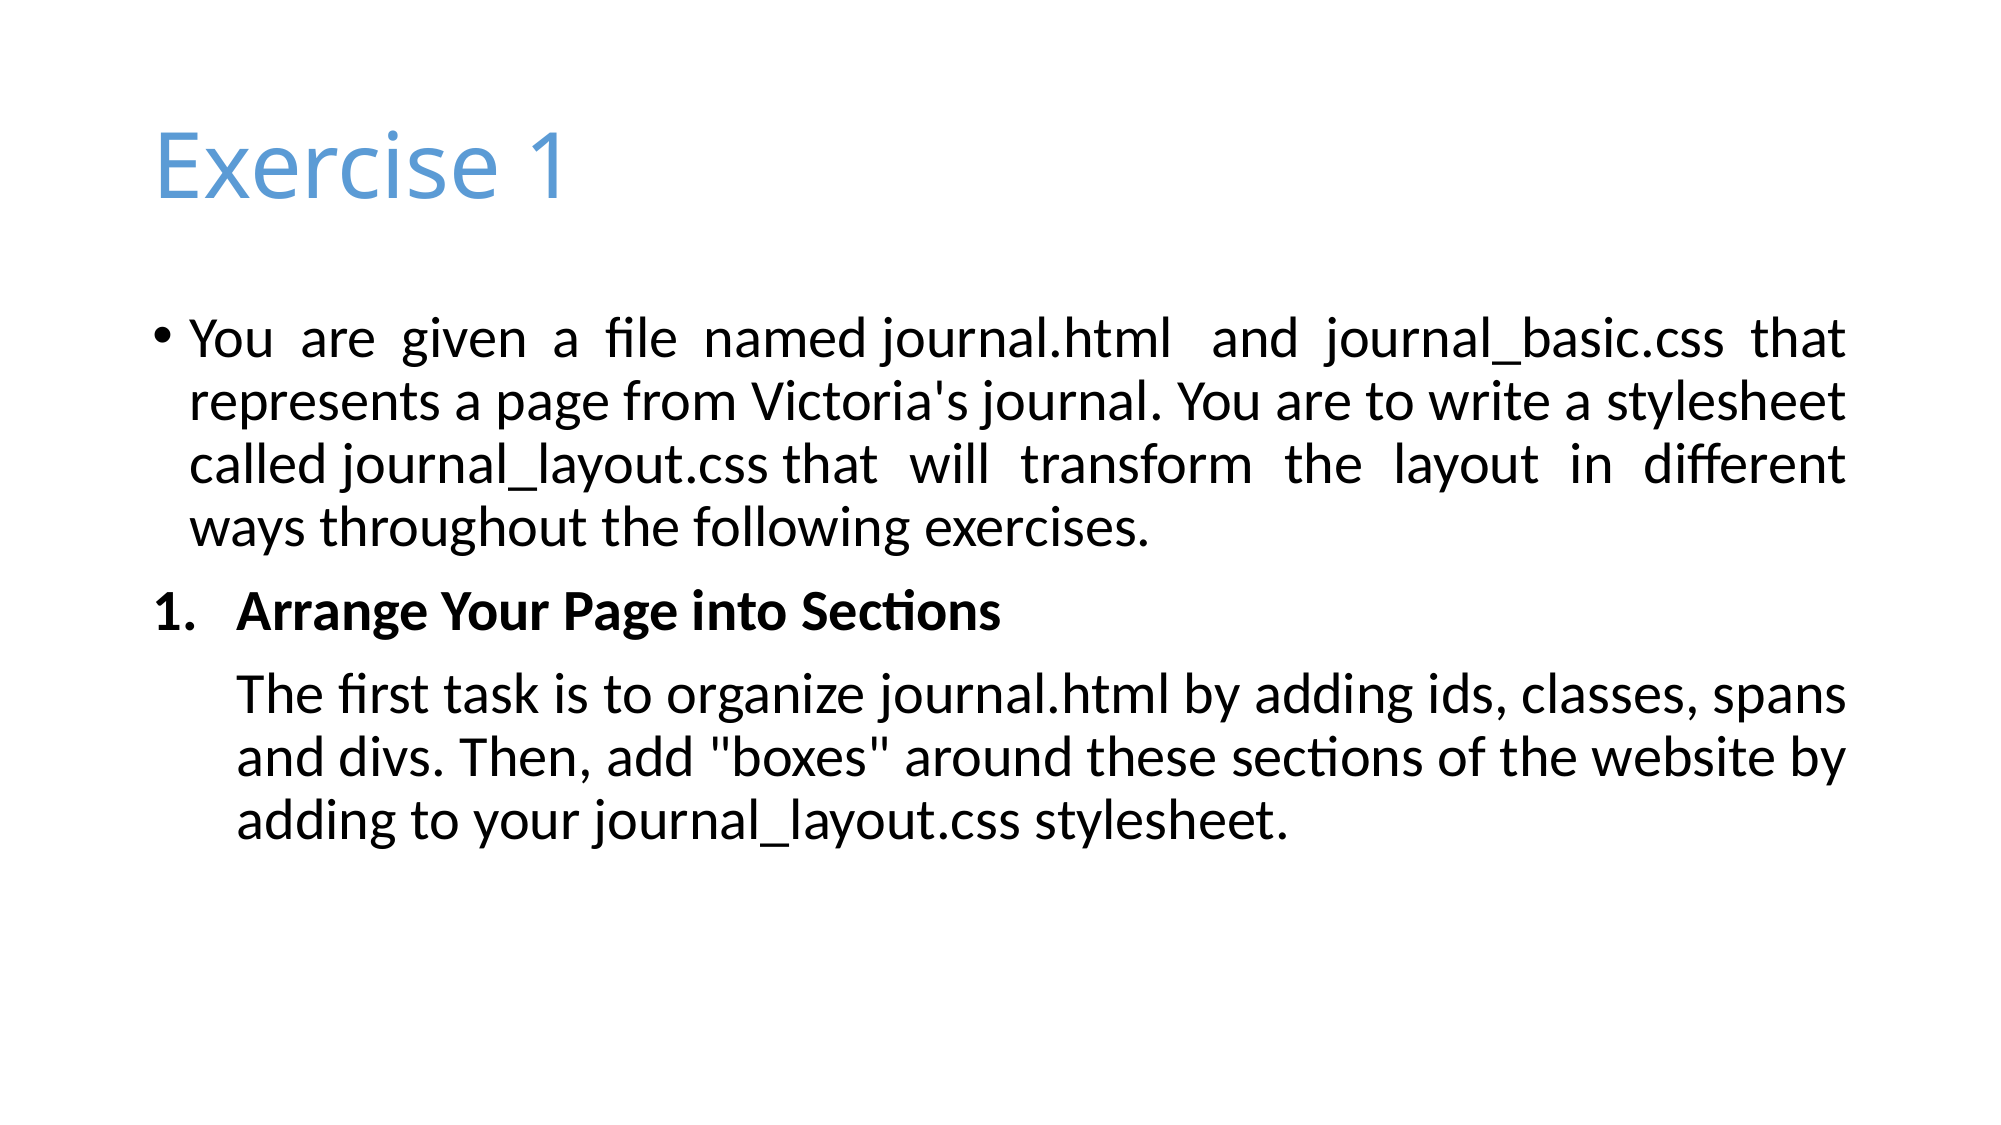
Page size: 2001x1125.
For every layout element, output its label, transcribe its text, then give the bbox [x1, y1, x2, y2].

list You are given a file named journal.html and journal_basic.css that represents a page from Victoria's journal. You are to write a stylesheet called journal_layout.css that will transform the layout in different ways throughout the following exercises. Arrange Your Page into Sections The first task is to organize journal.html by adding ids, classes, spans and divs. Then, add "boxes" around these sections of the website by adding to your journal_layout.css stylesheet. [137, 299, 1863, 1014]
title Exercise 1 [137, 59, 1863, 278]
